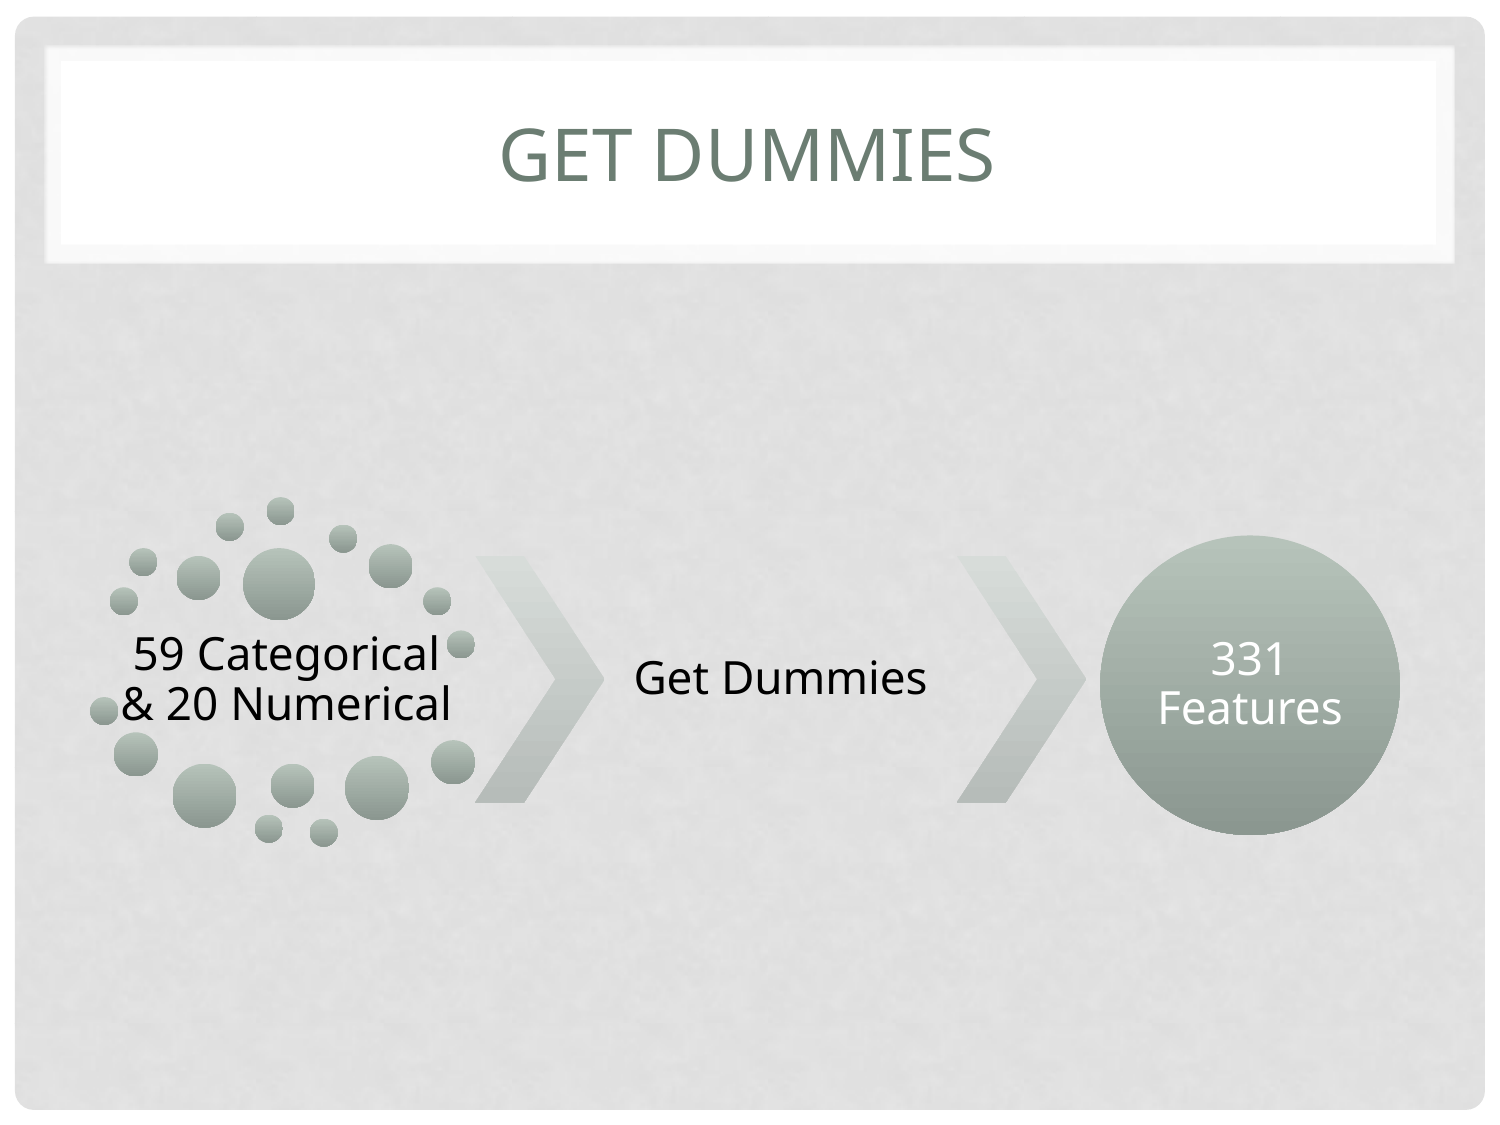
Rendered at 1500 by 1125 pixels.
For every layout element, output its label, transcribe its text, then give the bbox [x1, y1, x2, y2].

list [85, 280, 1419, 1064]
title Get Dummies [69, 66, 1425, 238]
